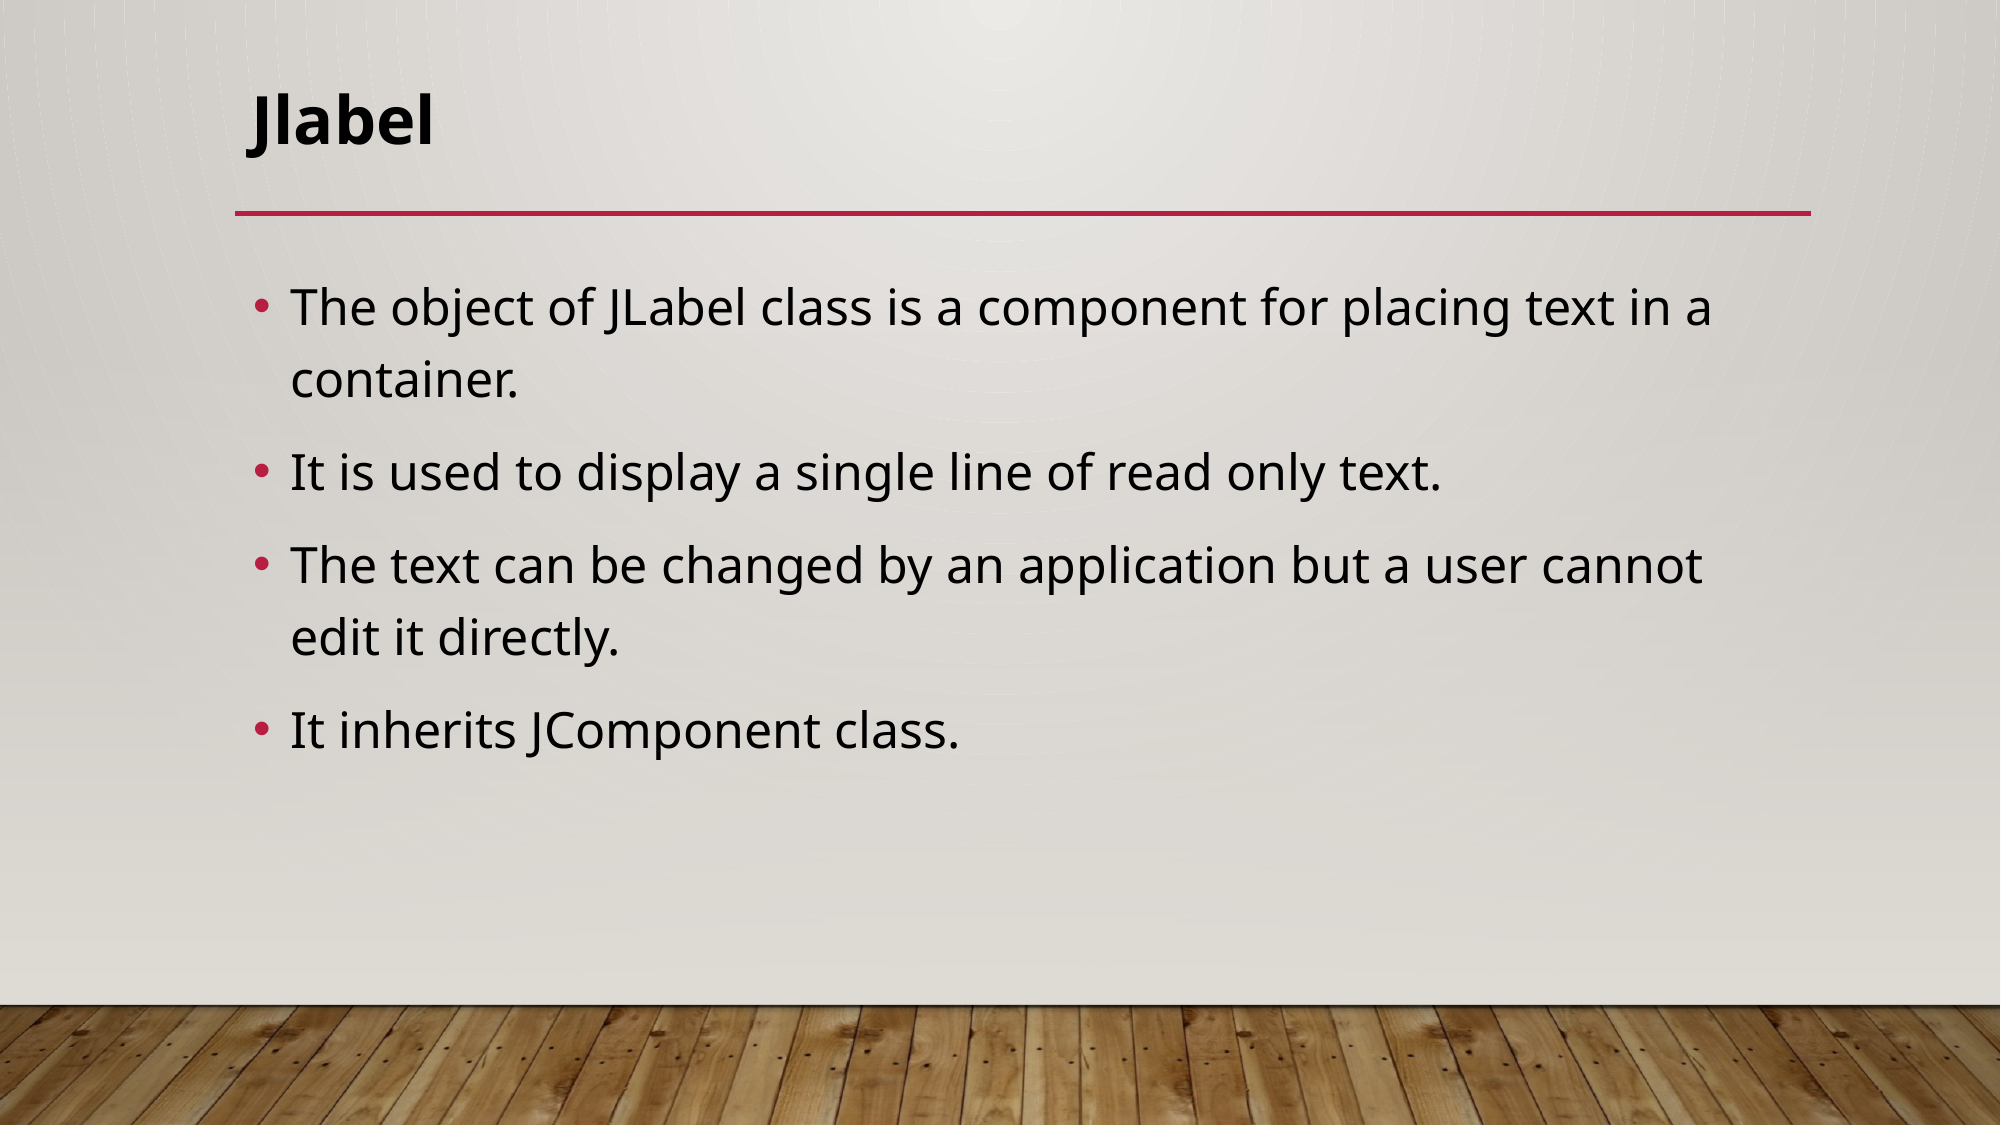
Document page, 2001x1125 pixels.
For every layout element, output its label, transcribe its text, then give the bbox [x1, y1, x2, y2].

picture [0, 1005, 2000, 1125]
title Jlabel [236, 79, 1812, 204]
list The object of JLabel class is a component for placing text in a container. It is used to display a single line of read only text. The text can be changed by an application but a user cannot edit it directly. It inherits JComponent class. [238, 256, 1814, 1004]
